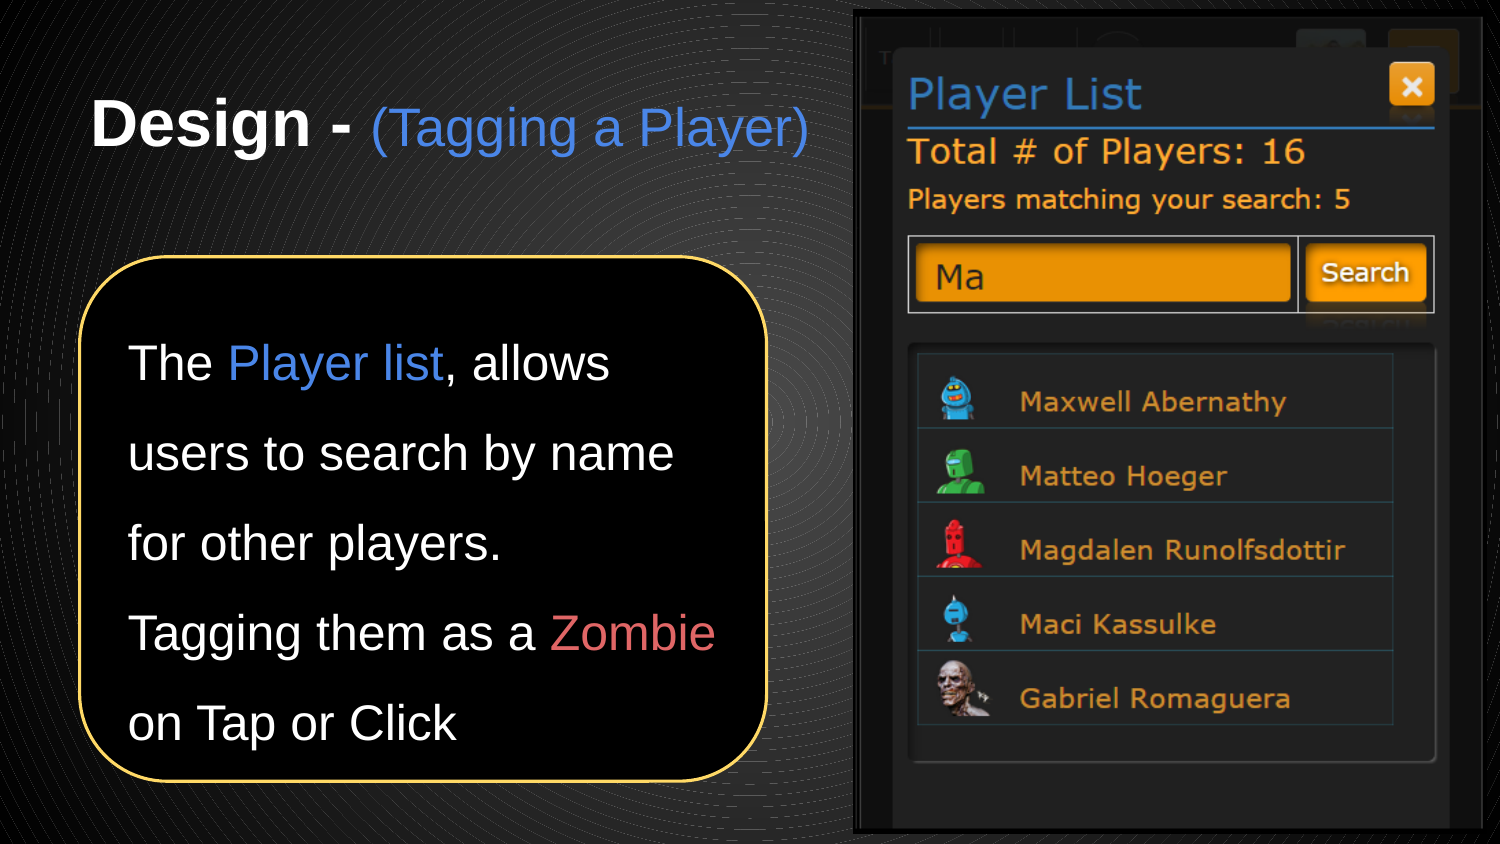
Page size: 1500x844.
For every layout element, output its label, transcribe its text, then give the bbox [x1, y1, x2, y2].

title Design - (Tagging a Player) [75, 33, 848, 175]
text_box The Player list, allows users to search by name for other players. Tagging them as a Zombie on Tap or Click [112, 324, 753, 727]
picture [853, 9, 1487, 835]
text_box [79, 256, 767, 782]
